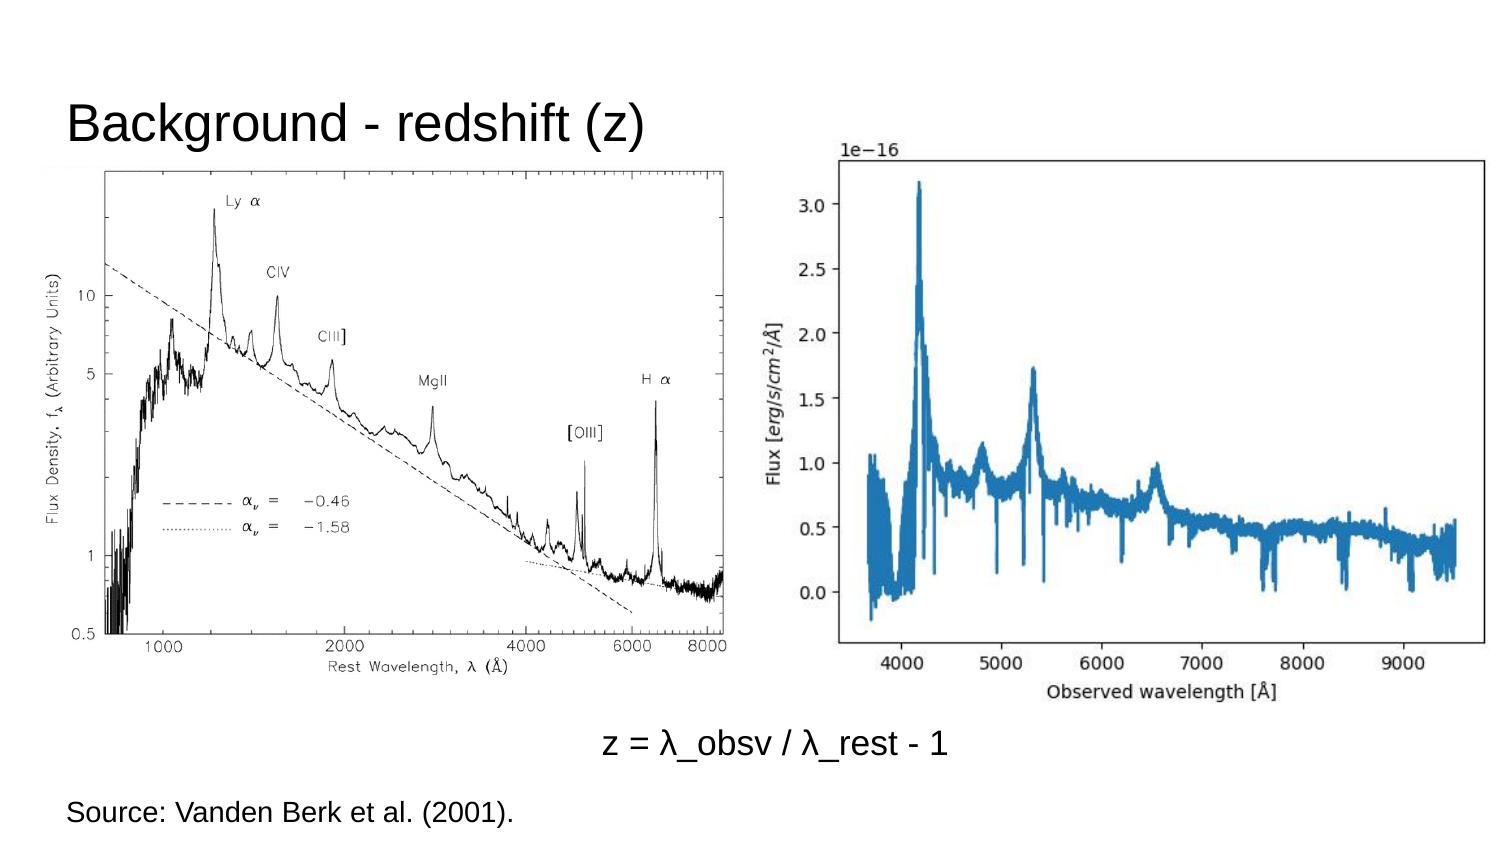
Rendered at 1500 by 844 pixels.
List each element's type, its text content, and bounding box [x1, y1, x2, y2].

title Background - redshift (z) [51, 72, 1449, 167]
text_box z = λ_obsv / λ_rest - 1 [586, 704, 968, 778]
picture [750, 129, 1498, 715]
picture [41, 166, 732, 679]
text_box Source: Vanden Berk et al. (2001). [51, 778, 609, 843]
